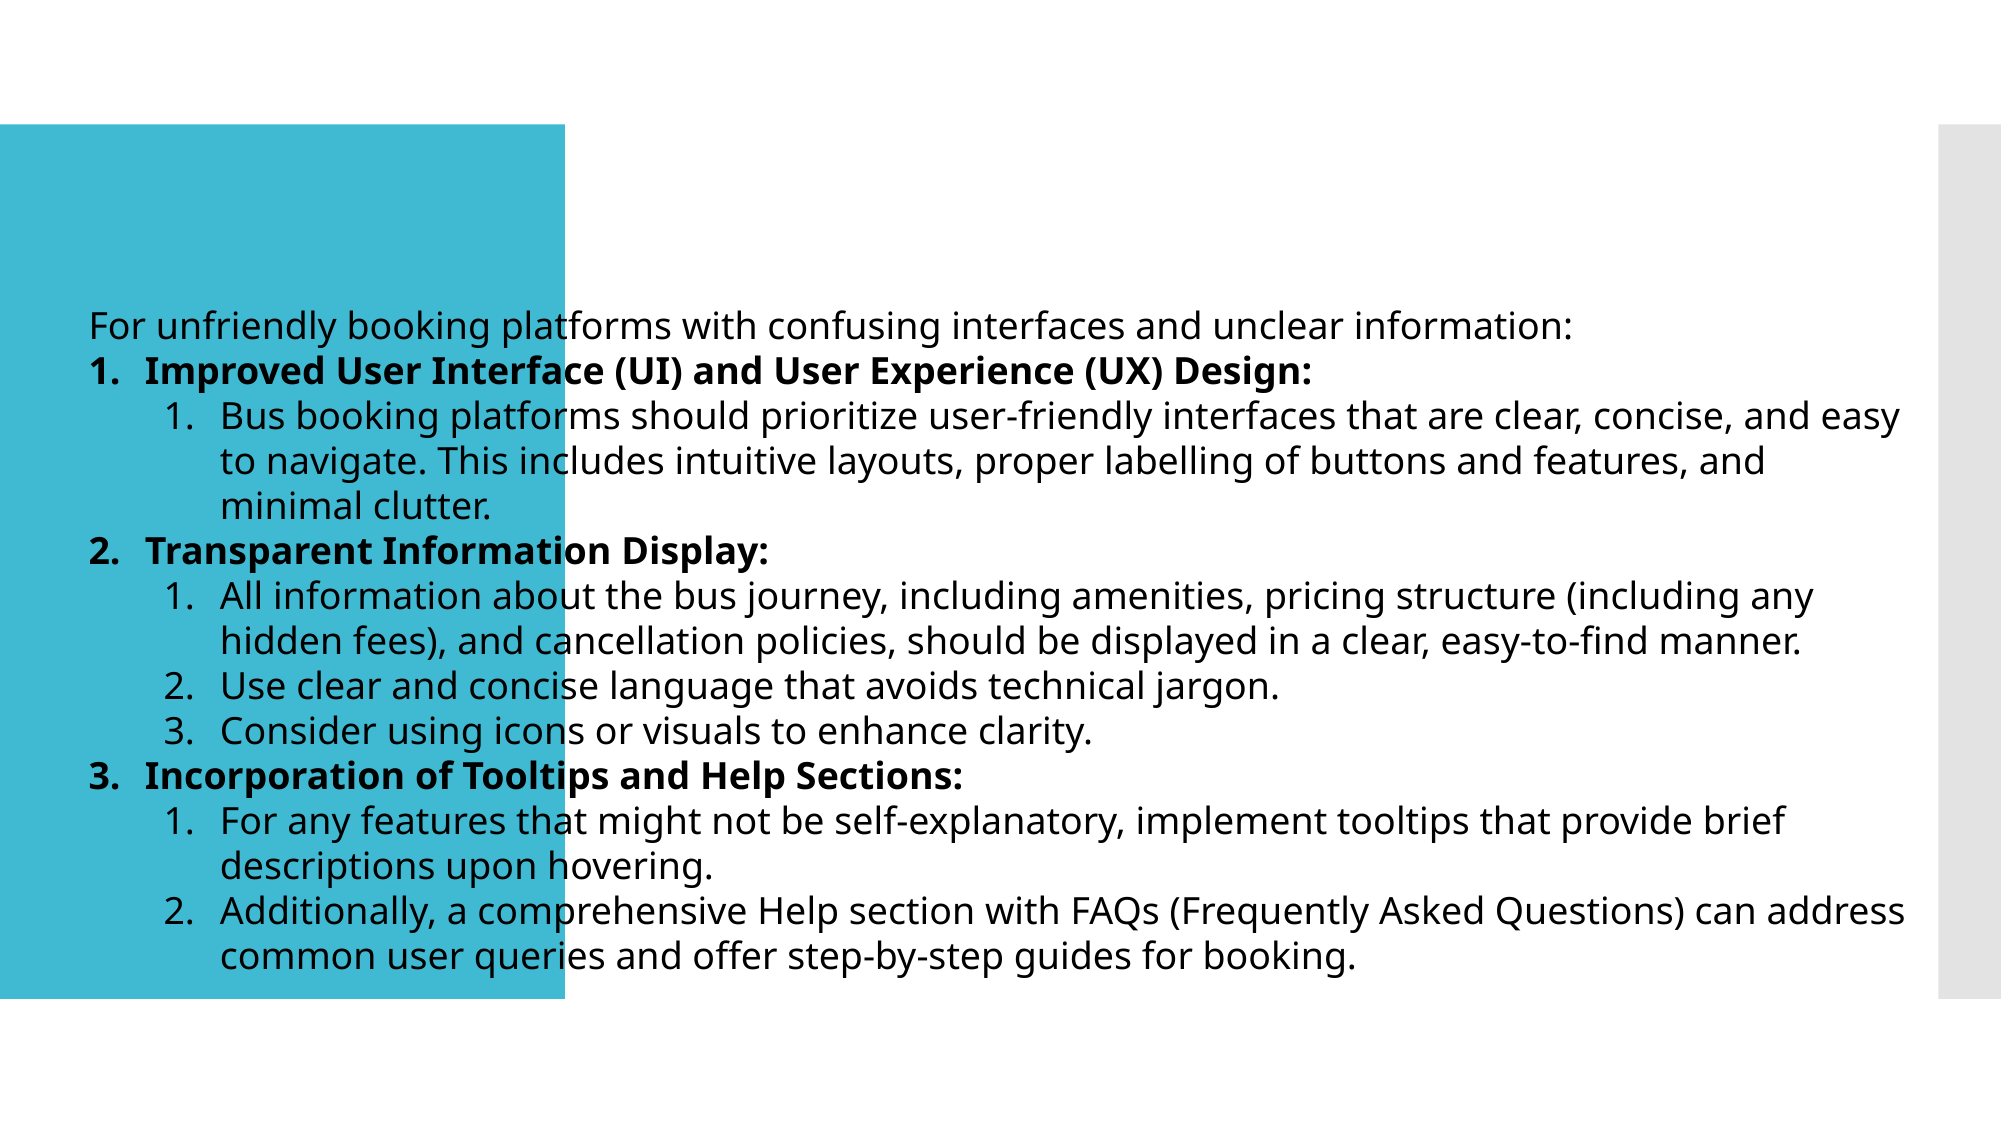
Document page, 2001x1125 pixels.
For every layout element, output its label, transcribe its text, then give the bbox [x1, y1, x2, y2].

title PROPOSED SOLUTION [174, 69, 1825, 294]
text_box For unfriendly booking platforms with confusing interfaces and unclear information: Improved User Interface (UI) and User Experience (UX) Design: Bus booking platforms should prioritize user-friendly interfaces that are clear, concise, and easy to navigate. This includes intuitive layouts, proper labelling of buttons and features, and minimal clutter. Transparent Information Display: All information about the bus journey, including amenities, pricing structure (including any hidden fees), and cancellation policies, should be displayed in a clear, easy-to-find manner. Use clear and concise language that avoids technical jargon. Consider using icons or visuals to enhance clarity. Incorporation of Tooltips and Help Sections: For any features that might not be self-explanatory, implement tooltips that provide brief descriptions upon hovering. Additionally, a comprehensive Help section with FAQs (Frequently Asked Questions) can address common user queries and offer step-by-step guides for booking. [73, 294, 1927, 1030]
